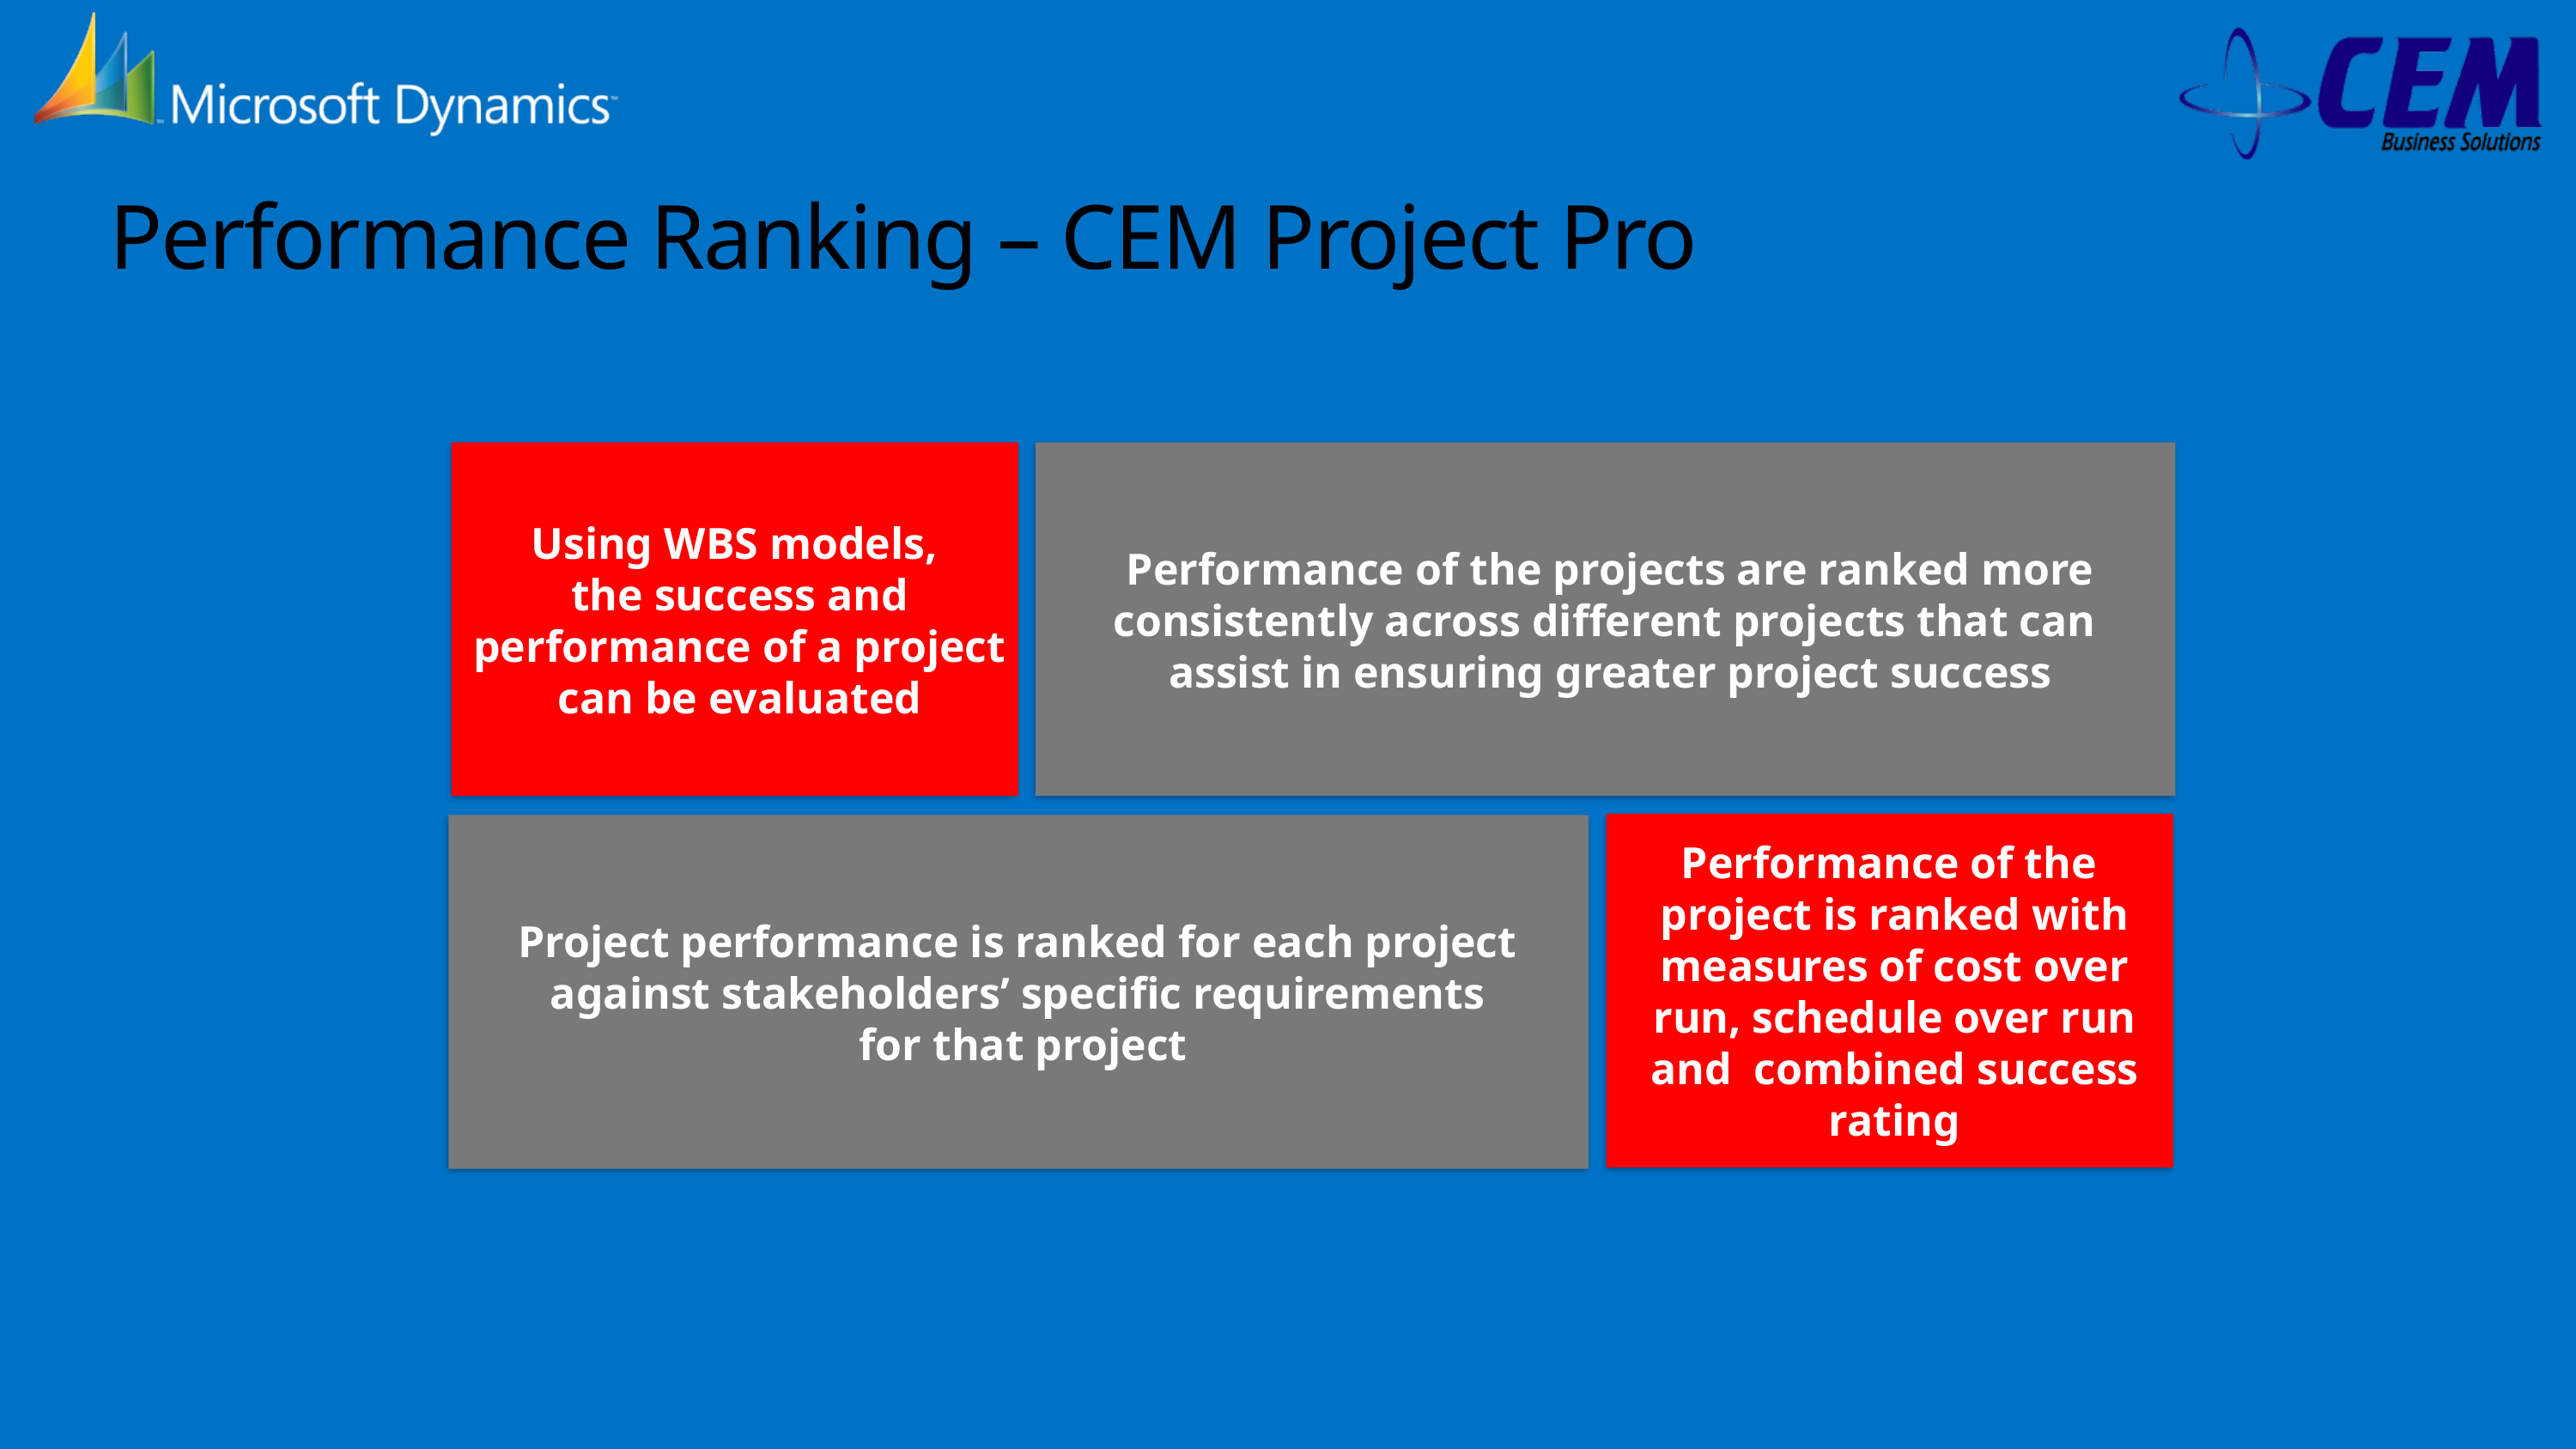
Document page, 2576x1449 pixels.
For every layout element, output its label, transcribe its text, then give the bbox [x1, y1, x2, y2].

title Performance Ranking – CEM Project Pro [109, 193, 1783, 435]
text_box Using WBS models, the success and performance of a project can be evaluated [451, 441, 1019, 797]
picture [2166, 0, 2565, 188]
picture [33, 10, 620, 138]
text_box Performance of the projects are ranked more consistently across different projects that can assist in ensuring greater project success [1035, 441, 2176, 797]
text_box Project performance is ranked for each project against stakeholders’ specific requirements for that project [448, 815, 1589, 1169]
text_box Performance of the project is ranked with measures of cost over run, schedule over run and combined success rating [1606, 813, 2174, 1168]
